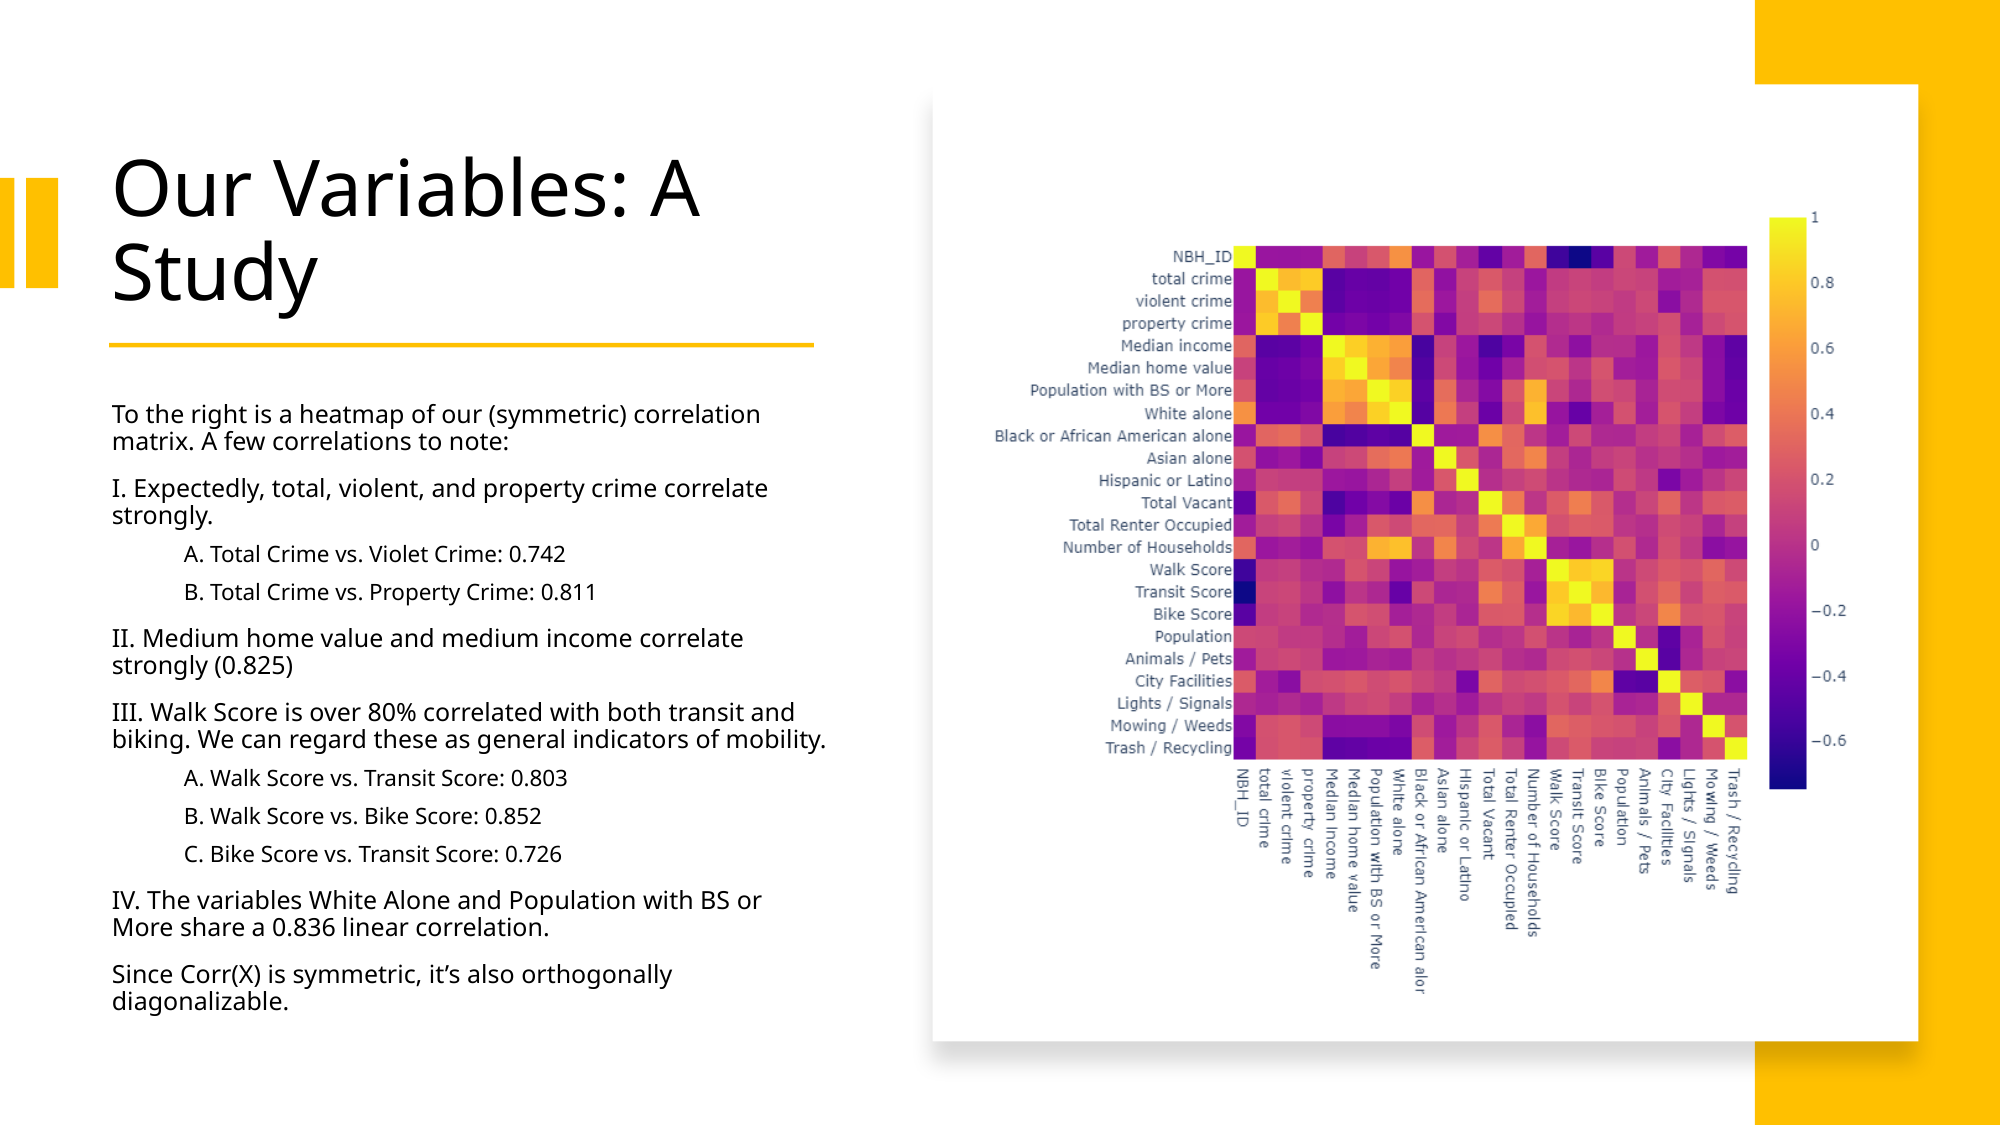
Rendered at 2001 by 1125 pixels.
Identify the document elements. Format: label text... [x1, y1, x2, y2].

text_box [0, 0, 1754, 1125]
text_box [108, 342, 815, 348]
text_box [932, 83, 1919, 1042]
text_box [0, 177, 59, 289]
title Our Variables: A Study [96, 140, 845, 326]
list To the right is a heatmap of our (symmetric) correlation matrix. A few correlations to note: I. Expectedly, total, violent, and property crime correlate strongly. A. Total Crime vs. Violet Crime: 0.742 B. Total Crime vs. Property Crime: 0.811 II. Medium home value and medium income correlate strongly (0.825) III. Walk Score is over 80% correlated with both transit and biking. We can regard these as general indicators of mobility. A. Walk Score vs. Transit Score: 0.803 B. Walk Score vs. Bike Score: 0.852 C. Bike Score vs. Transit Score: 0.726 IV. The variables White Alone and Population with BS or More share a 0.836 linear correlation. Since Corr(X) is symmetric, it’s also orthogonally diagonalizable. [96, 382, 845, 1036]
text_box [1754, 0, 2000, 1125]
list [980, 131, 1871, 994]
